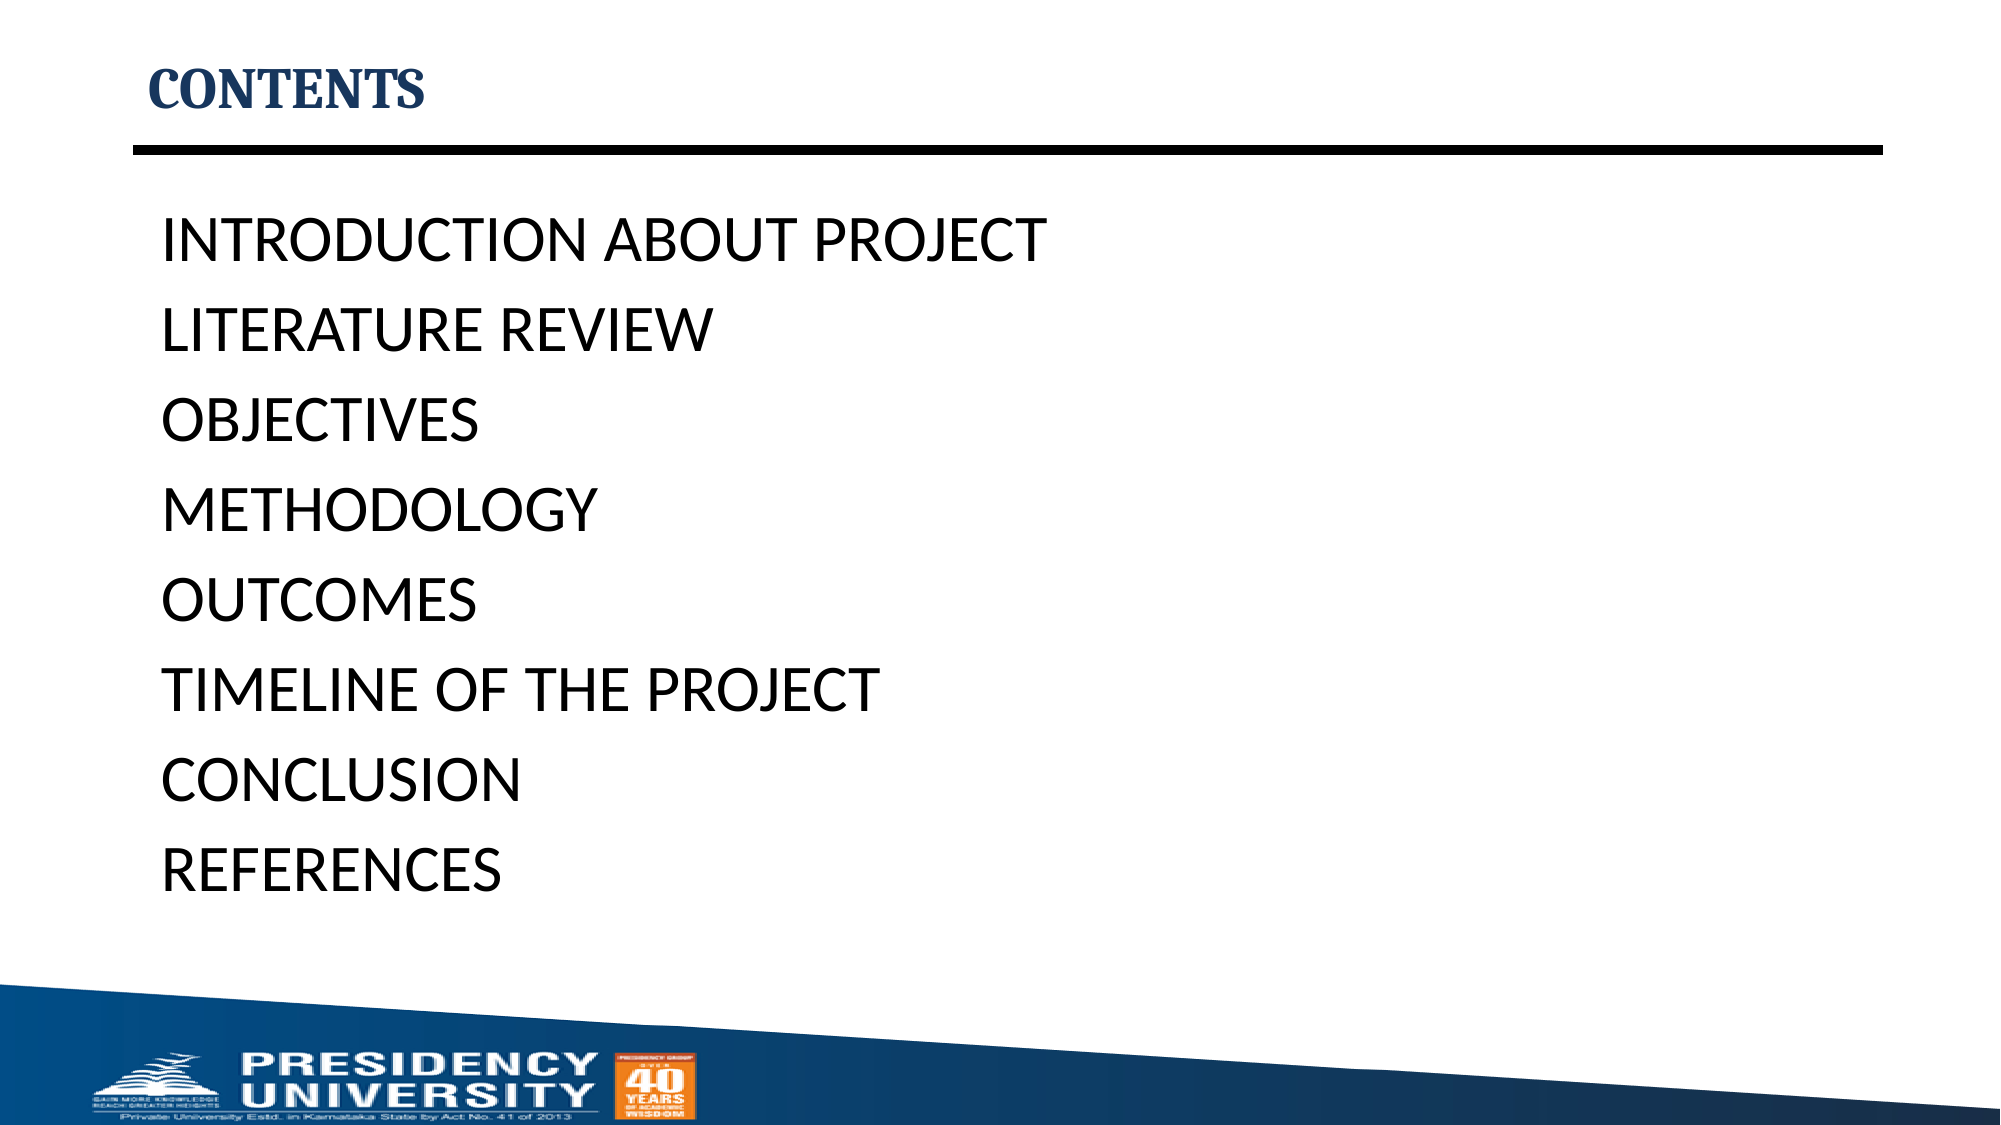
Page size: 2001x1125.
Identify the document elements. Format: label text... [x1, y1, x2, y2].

picture [0, 982, 2000, 1125]
list INTRODUCTION ABOUT PROJECT LITERATURE REVIEW OBJECTIVES METHODOLOGY OUTCOMES TIMELINE OF THE PROJECT CONCLUSION REFERENCES [133, 187, 1884, 1000]
title CONTENTS [133, 45, 1884, 125]
